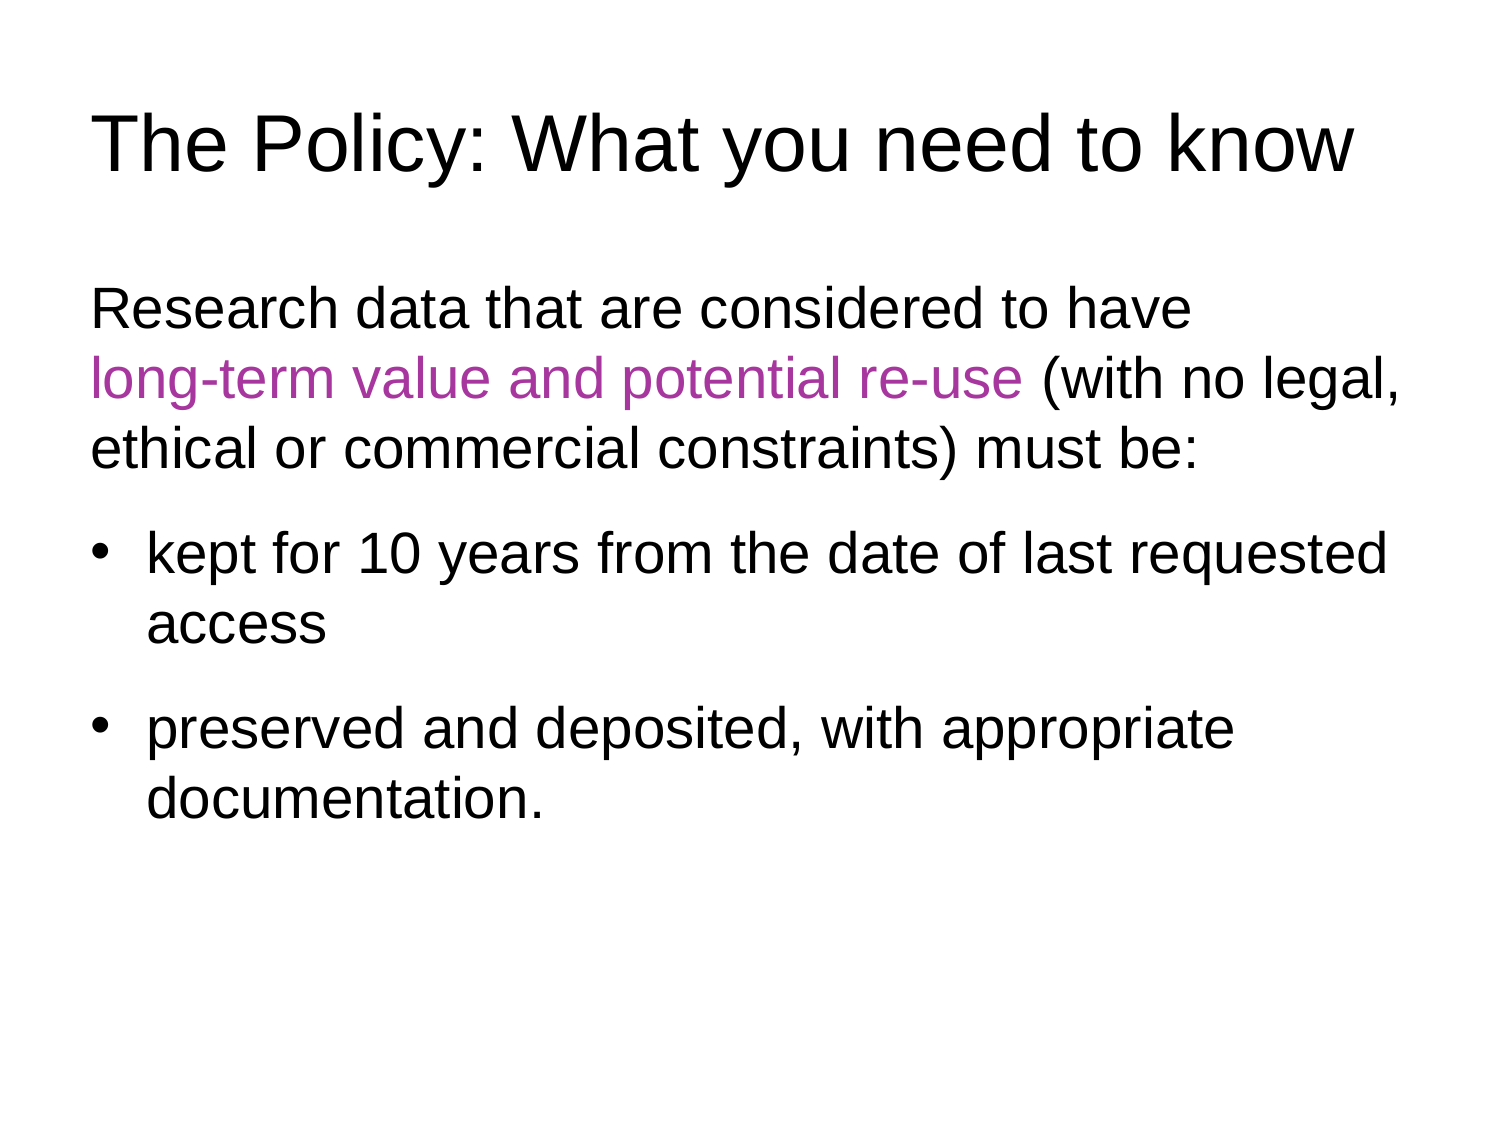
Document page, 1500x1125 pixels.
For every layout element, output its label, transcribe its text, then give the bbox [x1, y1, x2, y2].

title The Policy: What you need to know [75, 45, 1425, 233]
list Research data that are considered to have long-term value and potential re-use (with no legal, ethical or commercial constraints) must be: kept for 10 years from the date of last requested access preserved and deposited, with appropriate documentation. [75, 262, 1425, 1005]
